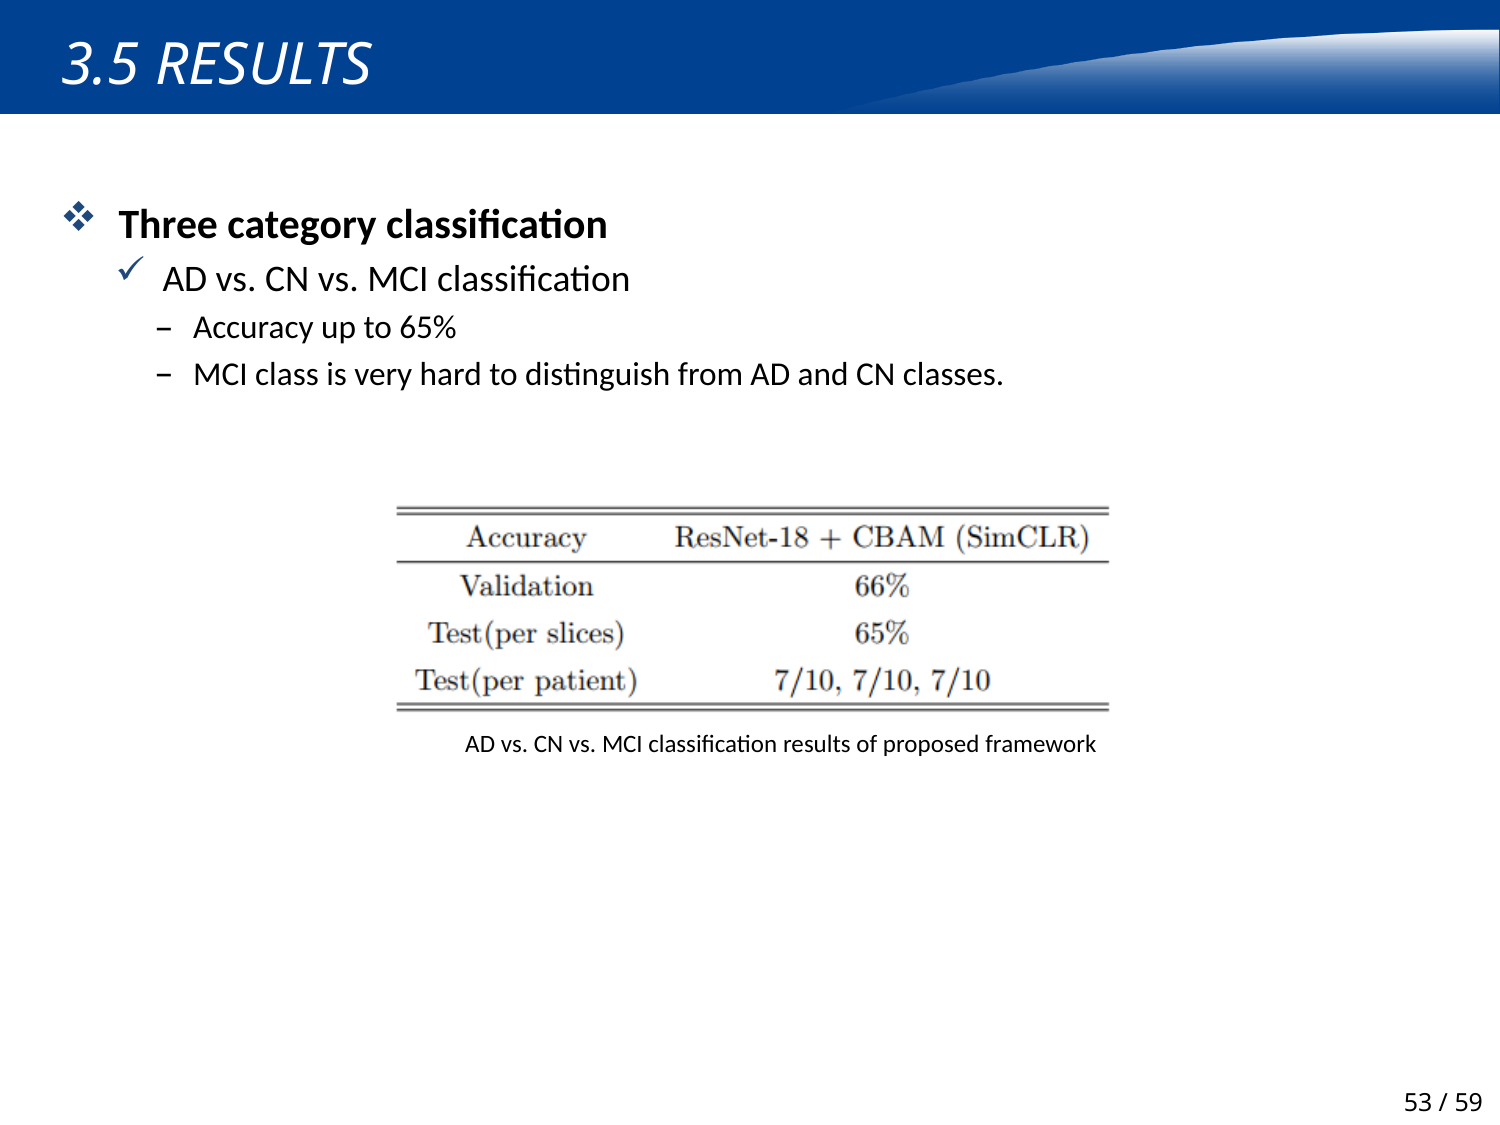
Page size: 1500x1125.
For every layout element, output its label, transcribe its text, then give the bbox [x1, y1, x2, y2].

title 3.5 Results [46, 9, 1467, 114]
list Three category classification AD vs. CN vs. MCI classification Accuracy up to 65% MCI class is very hard to distinguish from AD and CN classes. [45, 130, 1467, 1083]
text_box AD vs. CN vs. MCI classification results of proposed framework [300, 719, 1211, 765]
picture [386, 492, 1125, 720]
picture [0, 0, 1500, 114]
